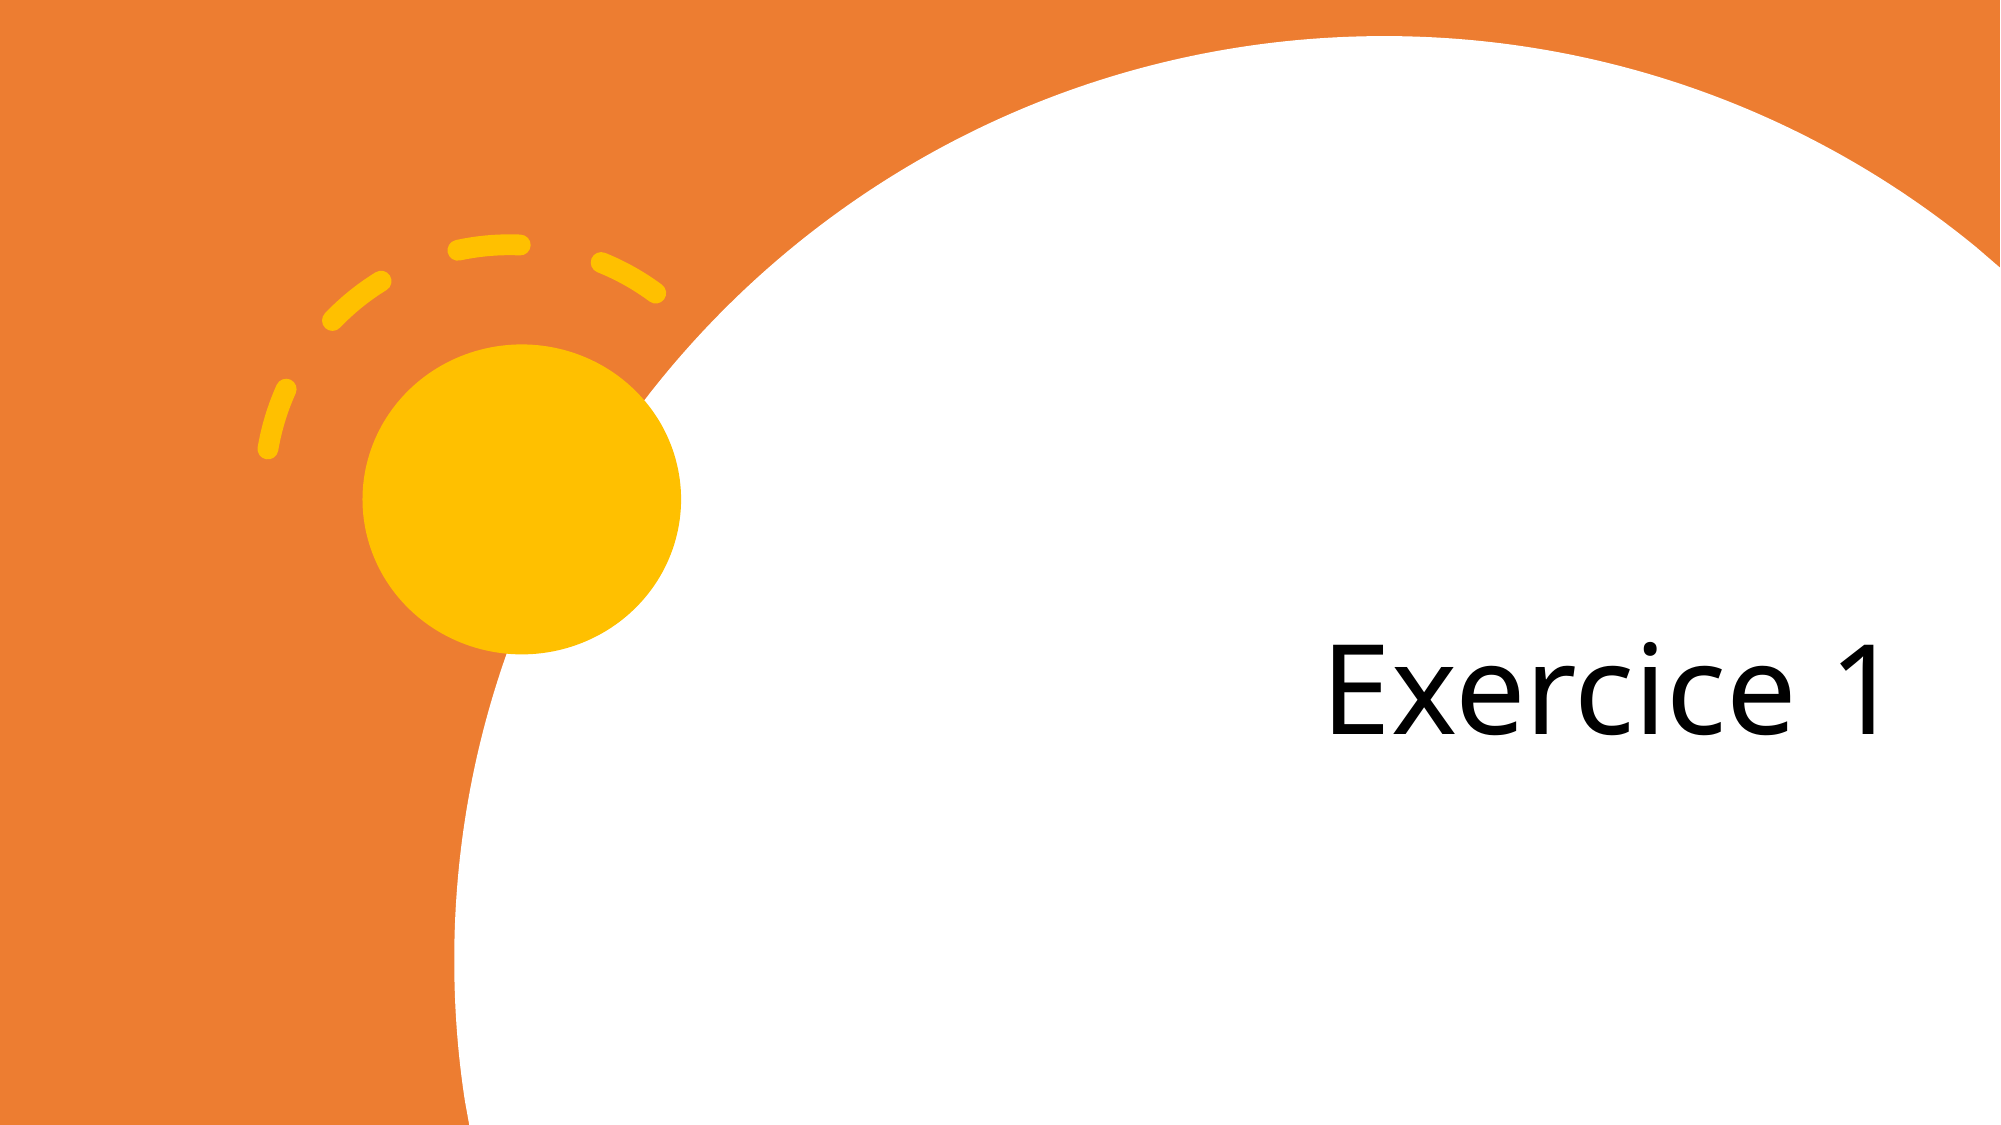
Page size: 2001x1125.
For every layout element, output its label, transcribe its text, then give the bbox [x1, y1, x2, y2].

text_box [361, 373, 662, 656]
text_box [0, 0, 2000, 1125]
title Exercice 1 [662, 318, 1917, 770]
text_box [453, 35, 2000, 1125]
text_box [267, 244, 676, 490]
